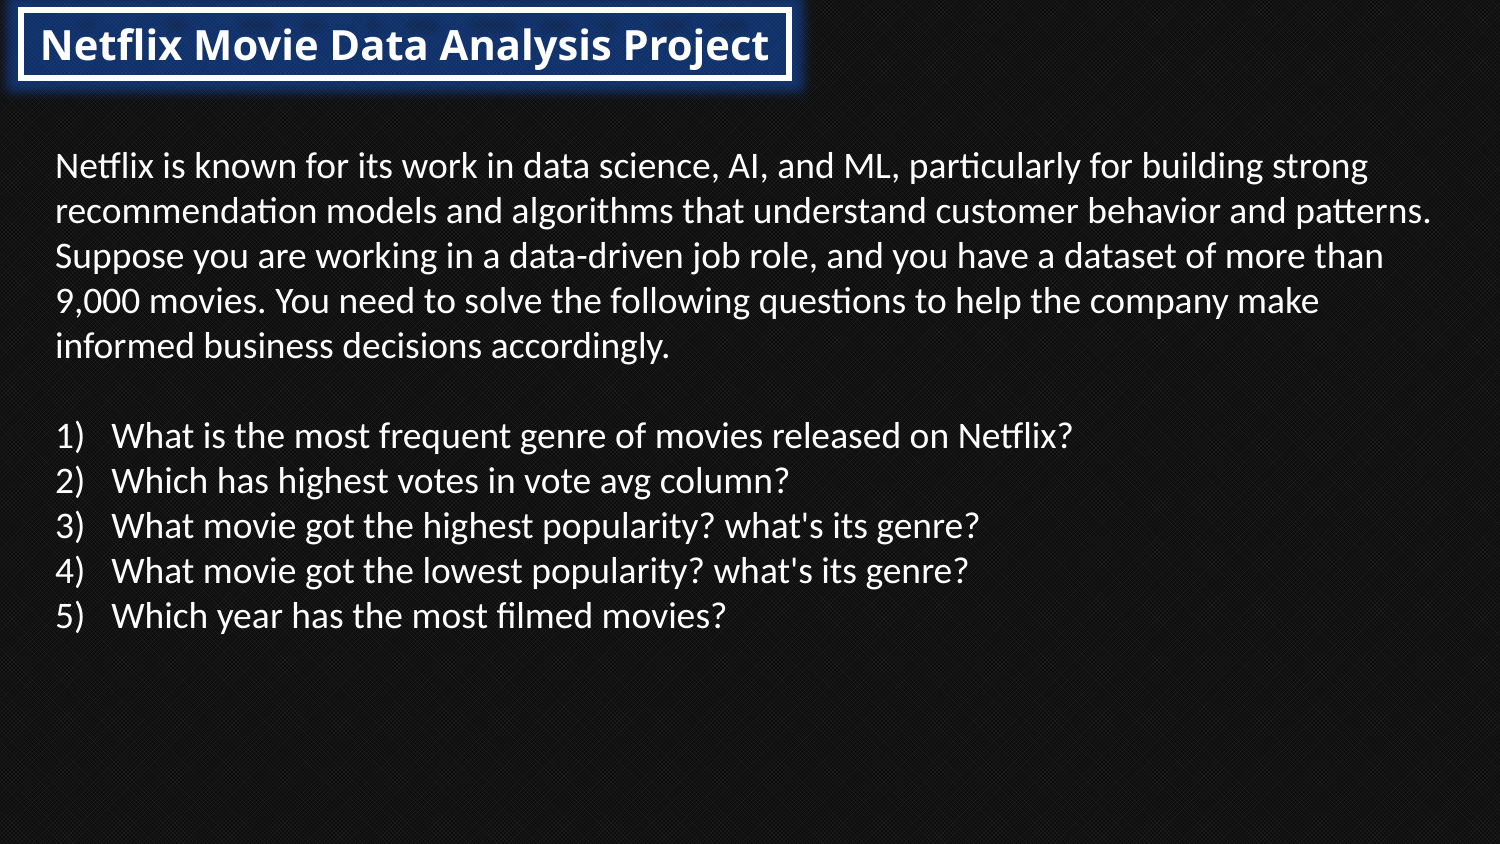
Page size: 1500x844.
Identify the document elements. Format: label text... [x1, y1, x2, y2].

text_box Netflix is known for its work in data science, AI, and ML, particularly for building strong recommendation models and algorithms that understand customer behavior and patterns. Suppose you are working in a data-driven job role, and you have a dataset of more than 9,000 movies. You need to solve the following questions to help the company make informed business decisions accordingly. What is the most frequent genre of movies released on Netflix? Which has highest votes in vote avg column? What movie got the highest popularity? what's its genre? What movie got the lowest popularity? what's its genre? Which year has the most filmed movies? [40, 133, 1477, 644]
text_box Netflix Movie Data Analysis Project [20, 9, 790, 79]
